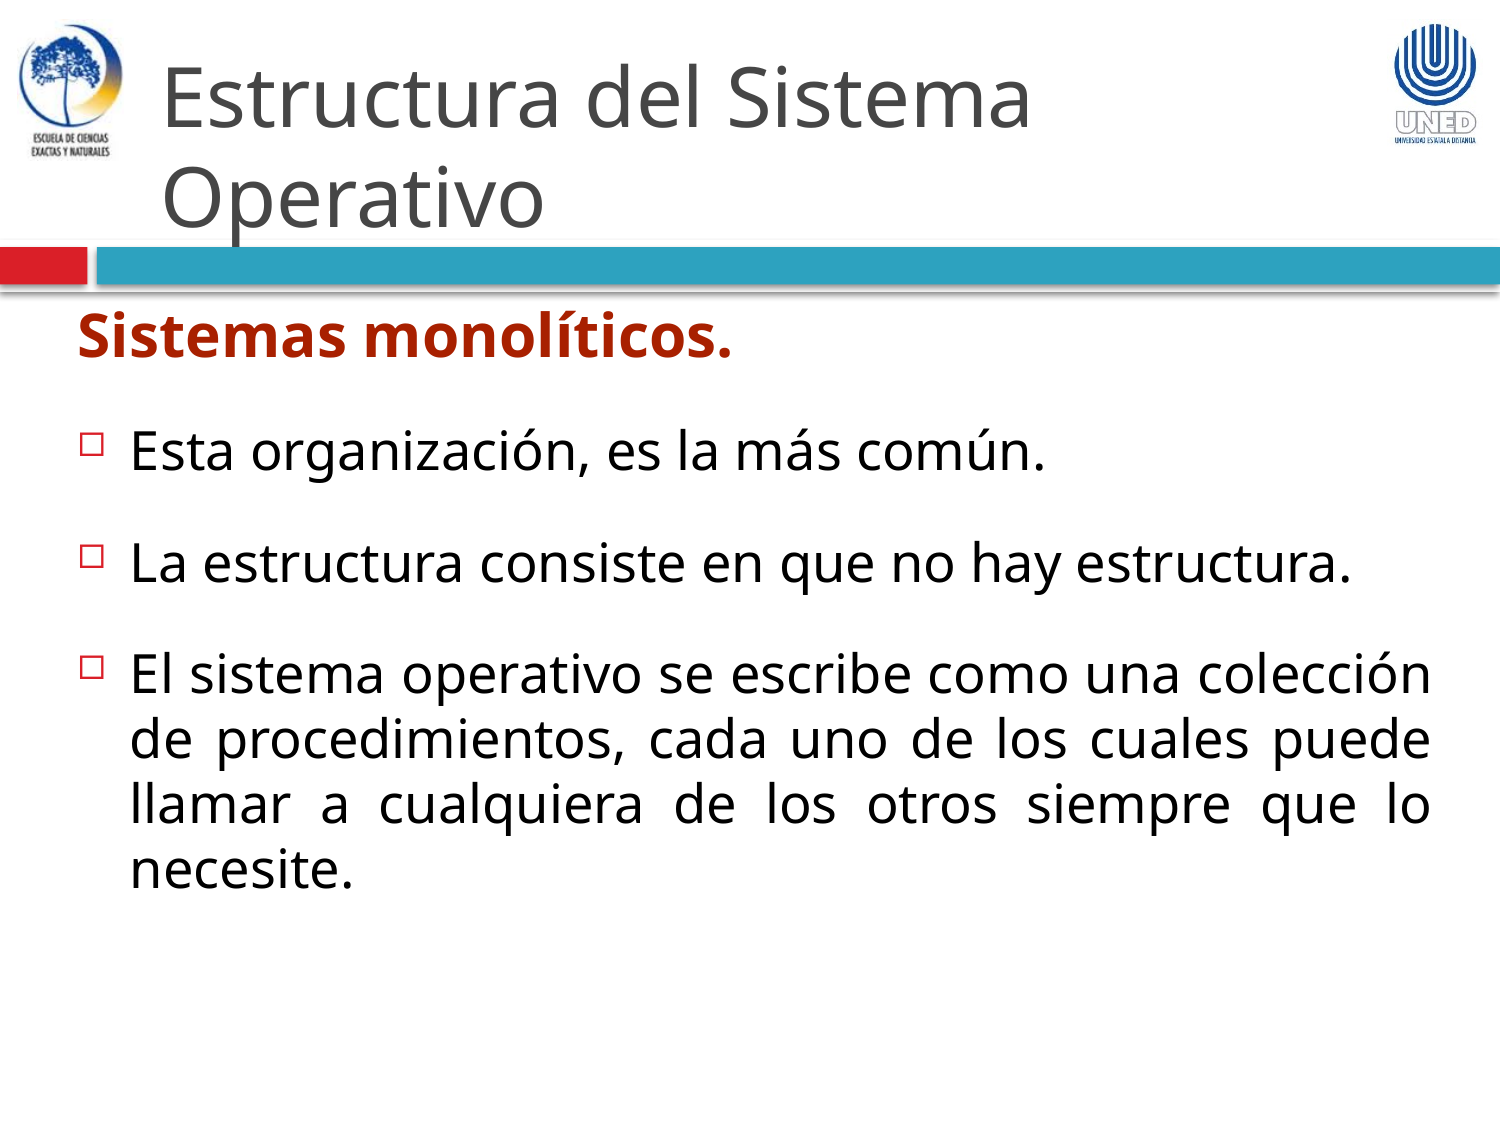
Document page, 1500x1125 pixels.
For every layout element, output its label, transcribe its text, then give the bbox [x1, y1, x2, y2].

picture [1387, 19, 1483, 147]
text_box Estructura del Sistema Operativo [147, 78, 1400, 251]
picture [17, 19, 124, 161]
list Sistemas monolíticos. Esta organización, es la más común. La estructura consiste en que no hay estructura. El sistema operativo se escribe como una colección de procedimientos, cada uno de los cuales puede llamar a cualquiera de los otros siempre que lo necesite. [64, 290, 1447, 1012]
